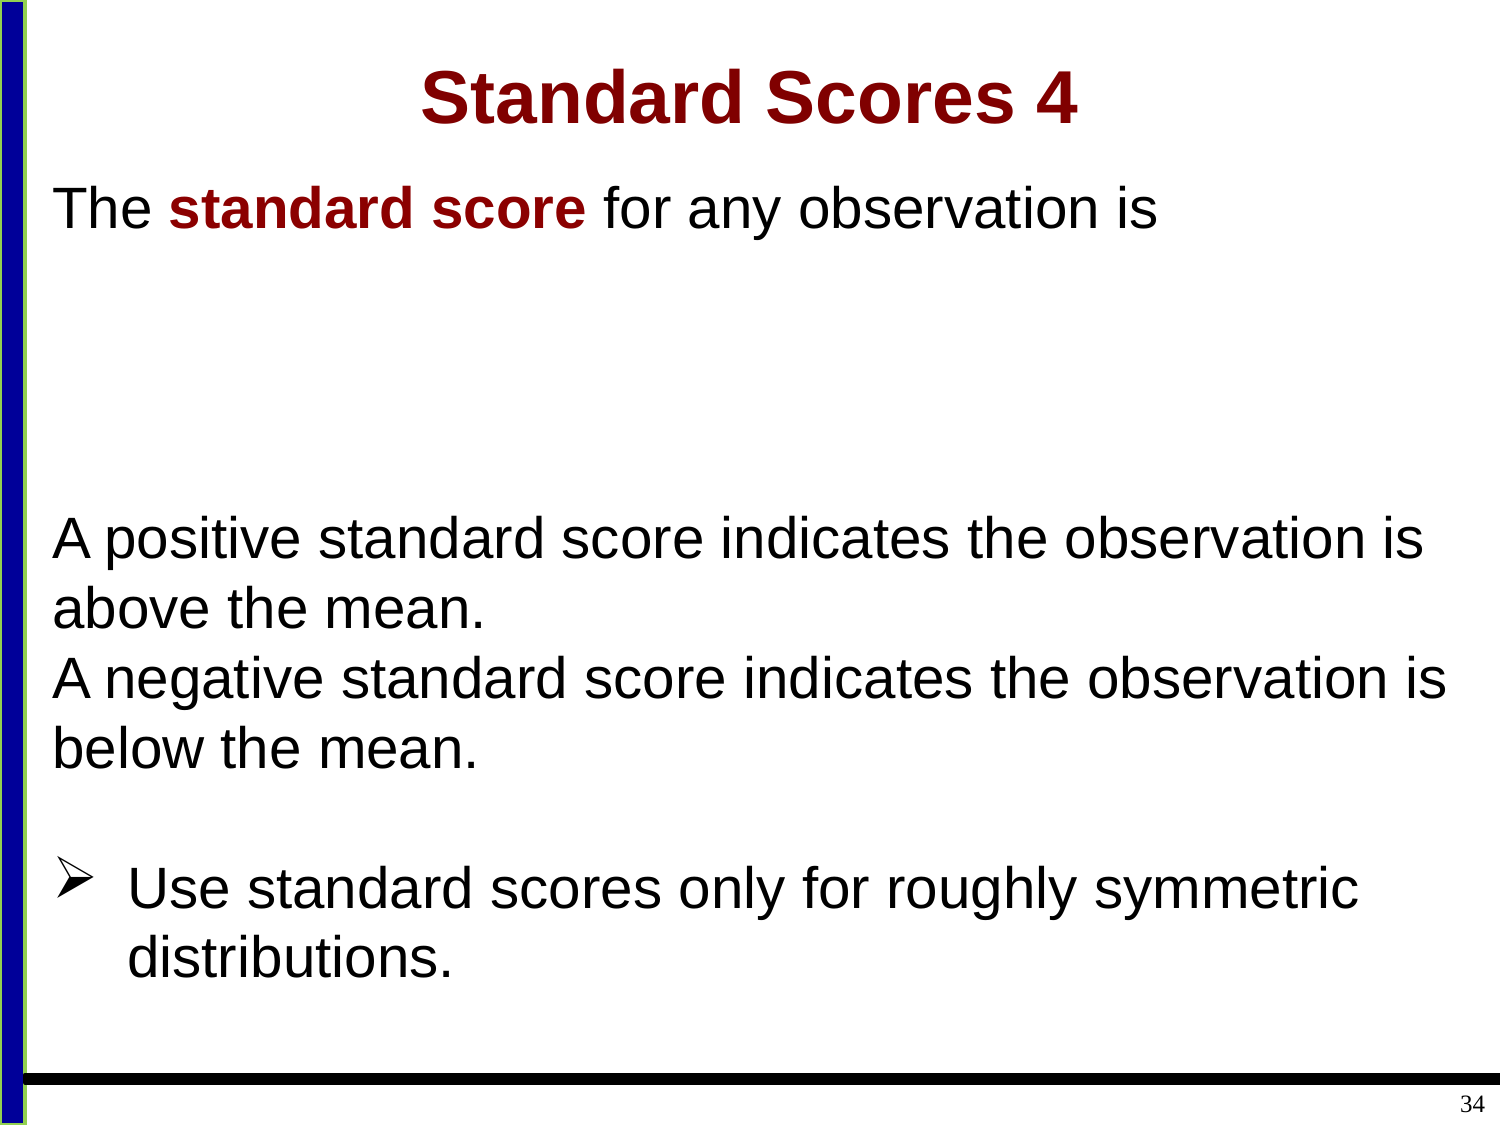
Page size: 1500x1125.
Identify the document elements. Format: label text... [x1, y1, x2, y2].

title Standard Scores 4 [74, 44, 1426, 233]
